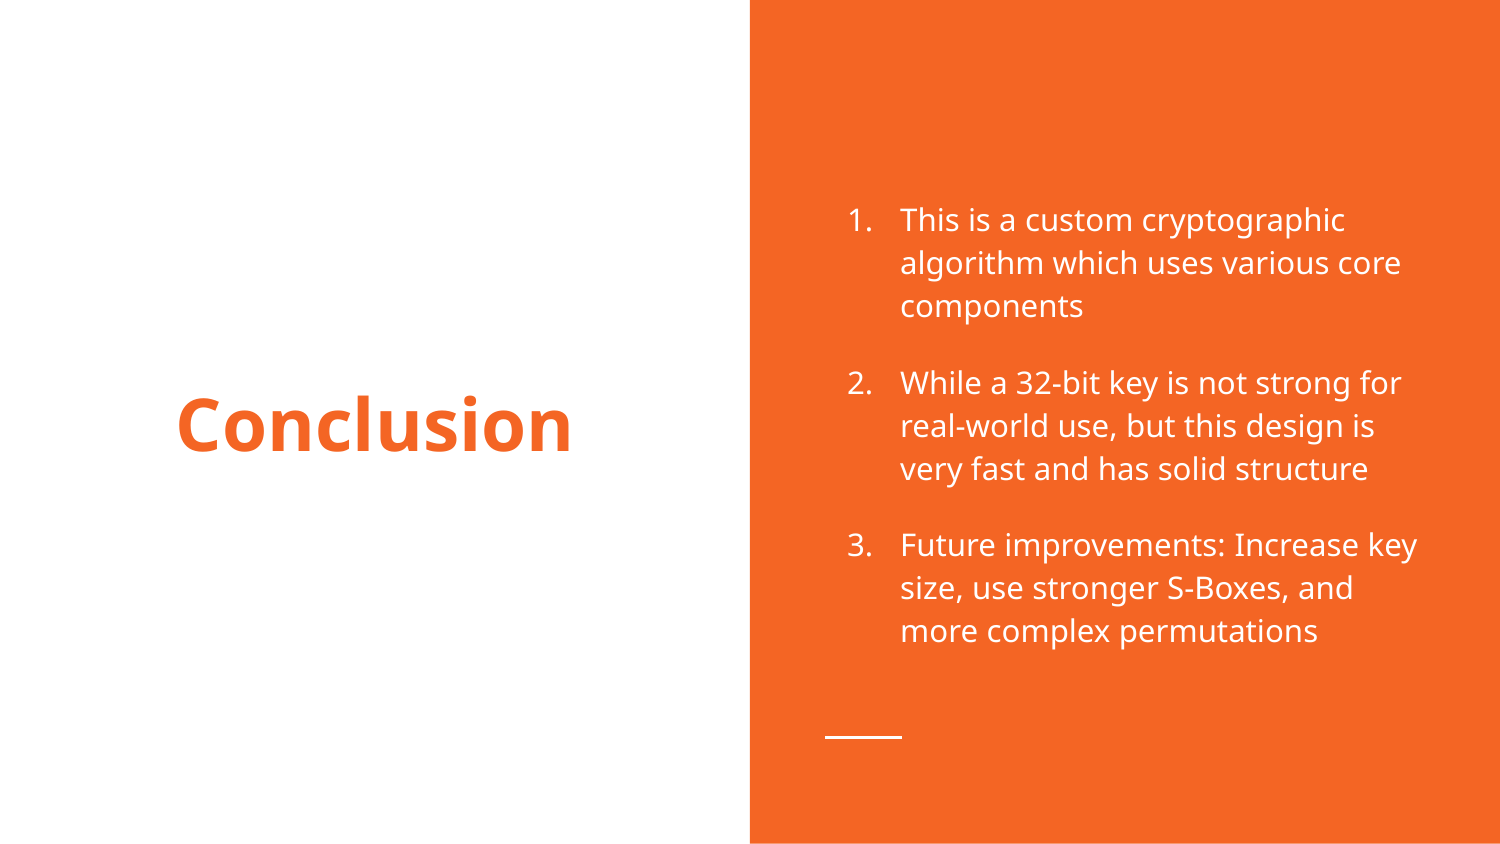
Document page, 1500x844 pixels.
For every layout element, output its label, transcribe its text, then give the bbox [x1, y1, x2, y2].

title Conclusion [43, 313, 708, 530]
list This is a custom cryptographic algorithm which uses various core components While a 32-bit key is not strong for real-world use, but this design is very fast and has solid structure Future improvements: Increase key size, use stronger S-Boxes, and more complex permutations [810, 118, 1440, 725]
